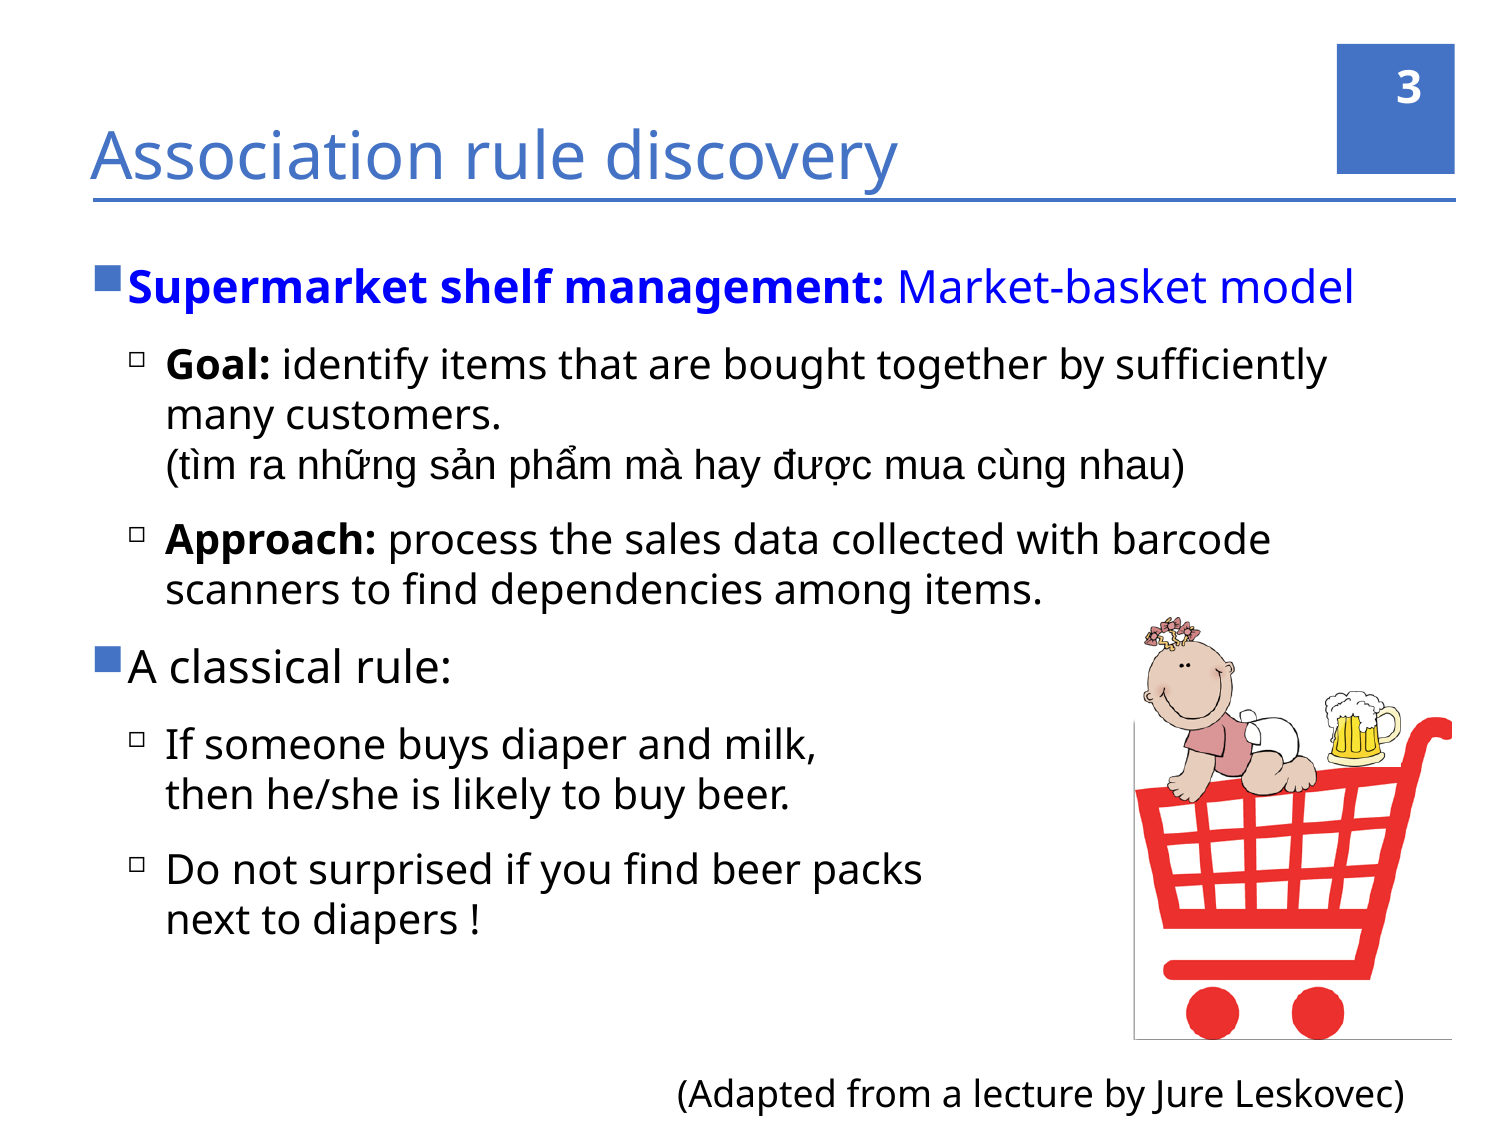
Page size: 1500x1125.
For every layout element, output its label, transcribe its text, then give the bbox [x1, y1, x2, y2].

list Supermarket shelf management: Market-basket model Goal: identify items that are bought together by sufficiently many customers. (tìm ra những sản phẩm mà hay được mua cùng nhau) Approach: process the sales data collected with barcode scanners to find dependencies among items. A classical rule: If someone buys diaper and milk, then he/she is likely to buy beer. Do not surprised if you find beer packs next to diapers ! [75, 249, 1463, 1100]
text_box (Adapted from a lecture by Jure Leskovec) [662, 1062, 1488, 1123]
title Association rule discovery [75, 75, 1463, 200]
text_box [1311, 174, 1488, 338]
slide_number 3 [1354, 59, 1438, 120]
picture [1133, 605, 1452, 1040]
